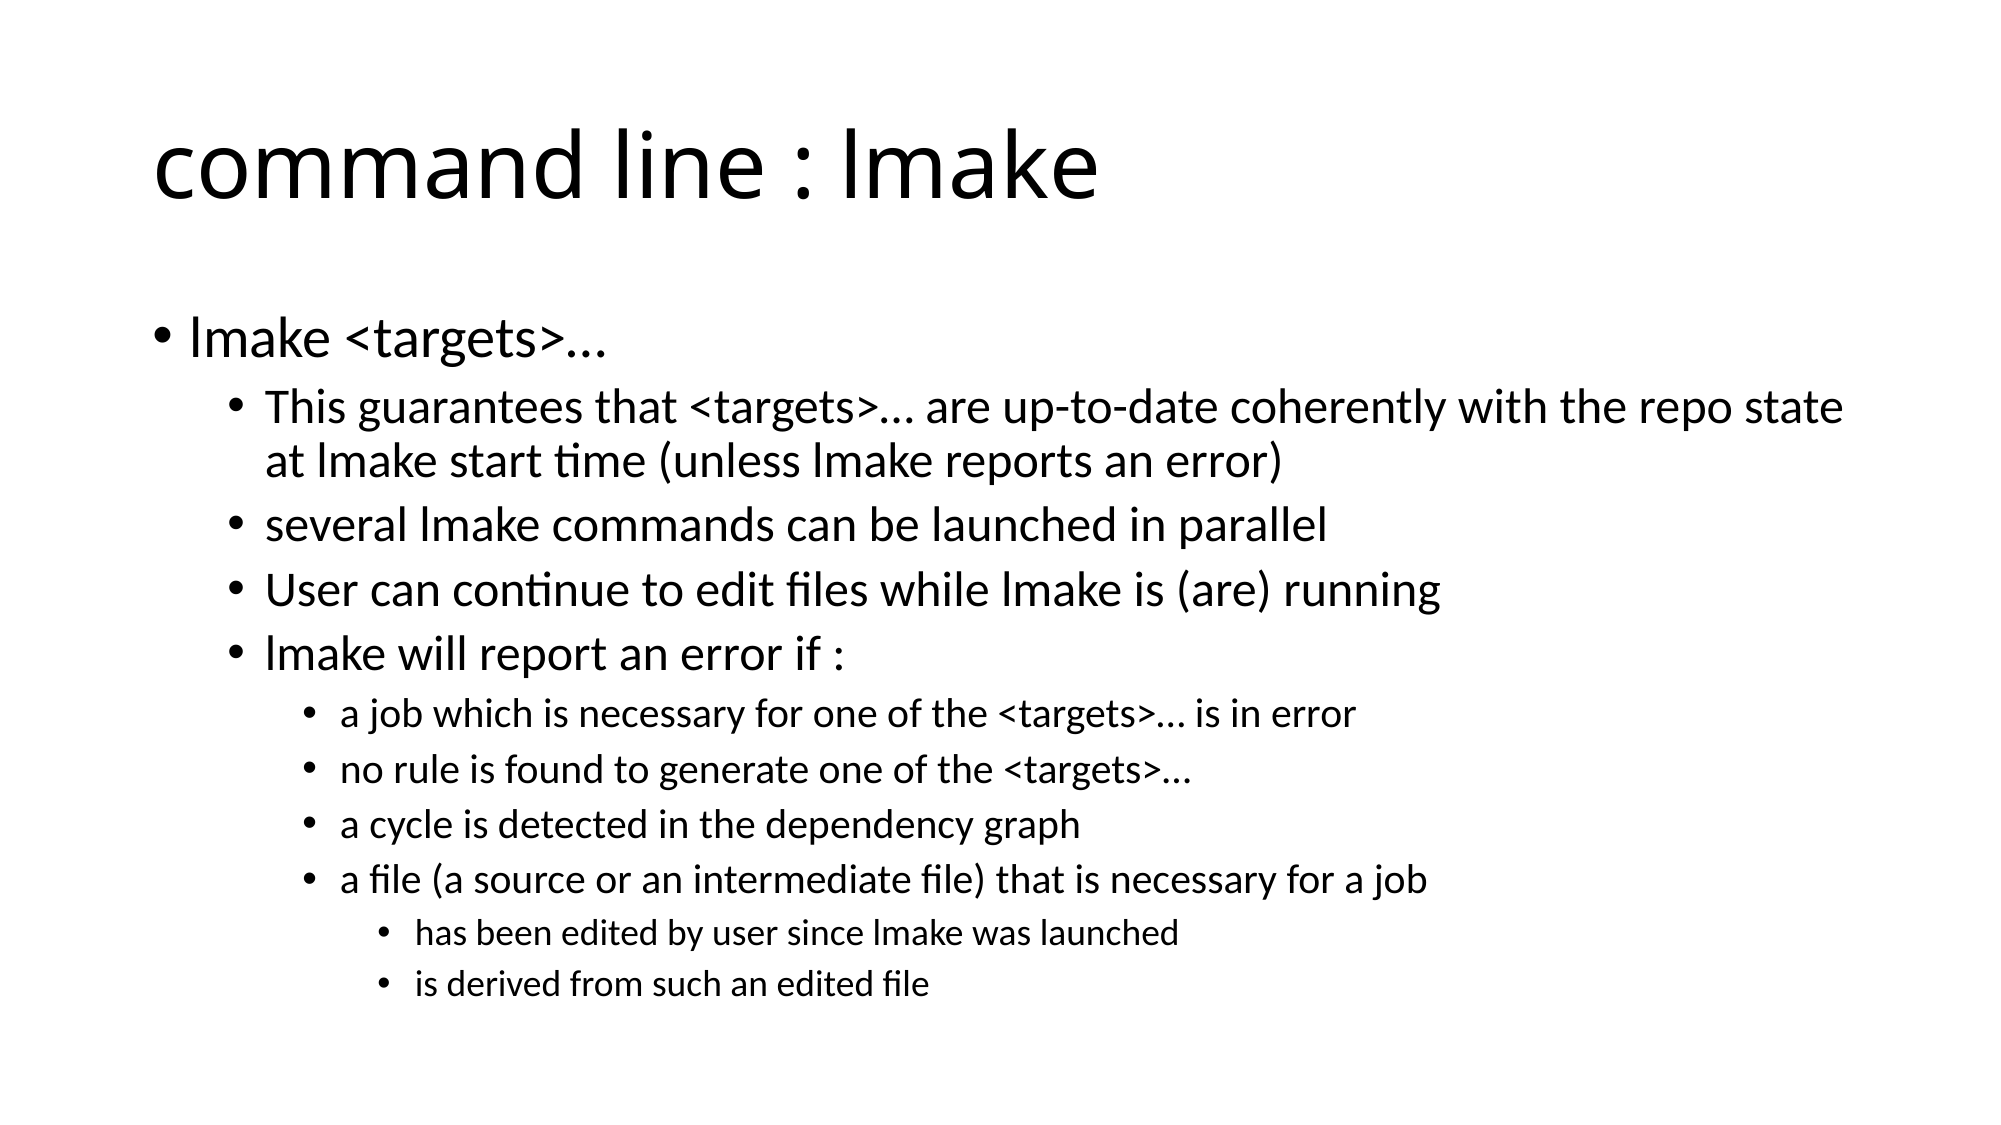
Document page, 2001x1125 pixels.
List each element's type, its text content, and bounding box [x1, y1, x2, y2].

title command line : lmake [137, 59, 1863, 278]
list lmake <targets>… This guarantees that <targets>… are up-to-date coherently with the repo state at lmake start time (unless lmake reports an error) several lmake commands can be launched in parallel User can continue to edit files while lmake is (are) running lmake will report an error if : a job which is necessary for one of the <targets>… is in error no rule is found to generate one of the <targets>… a cycle is detected in the dependency graph a file (a source or an intermediate file) that is necessary for a job has been edited by user since lmake was launched is derived from such an edited file [137, 299, 1863, 1014]
